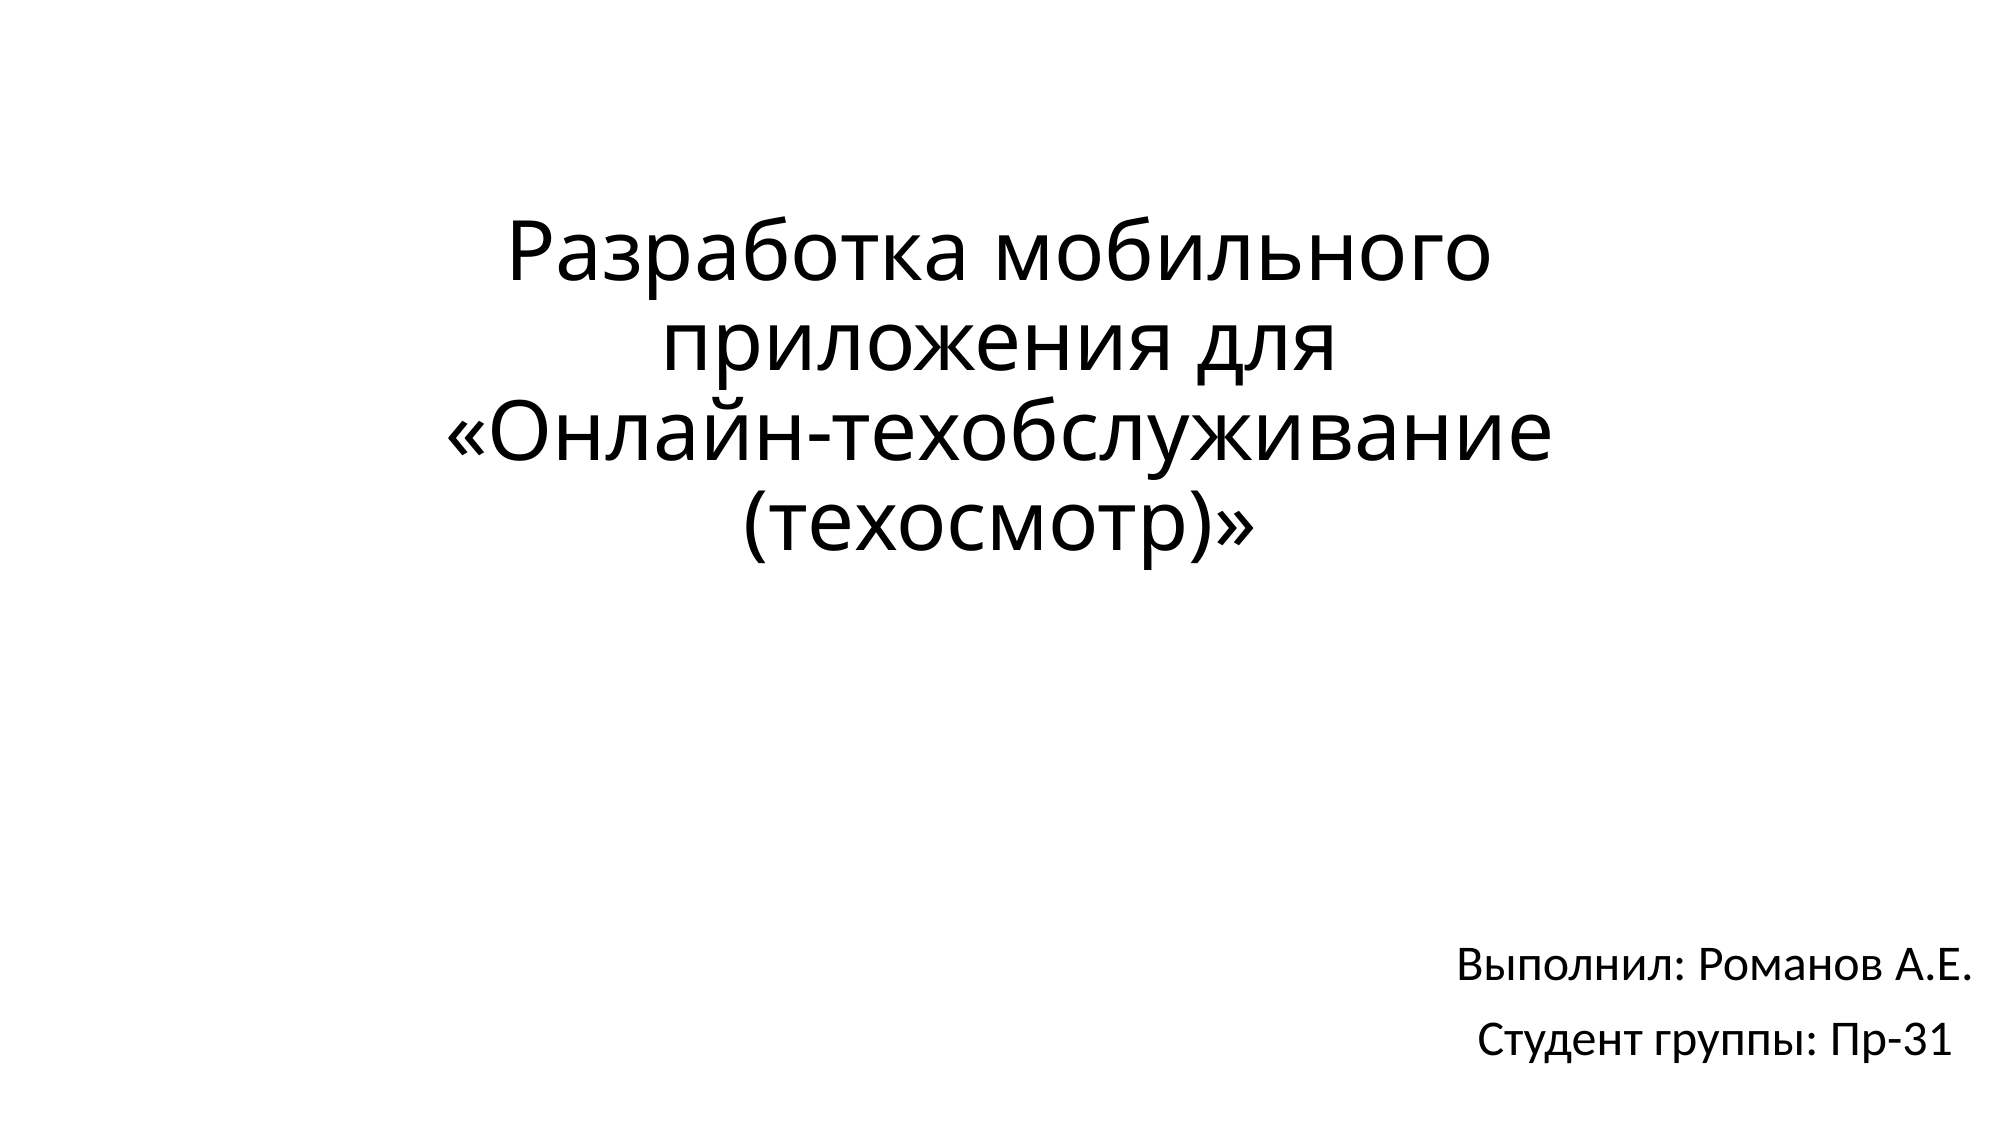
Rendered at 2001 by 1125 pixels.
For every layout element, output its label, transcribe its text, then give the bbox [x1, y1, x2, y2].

title Разработка мобильного приложения для «Онлайн-техобслуживание (техосмотр)» [249, 184, 1750, 576]
subtitle Выполнил: Романов А.Е. Студент группы: Пр-31 [965, 929, 2000, 1125]
